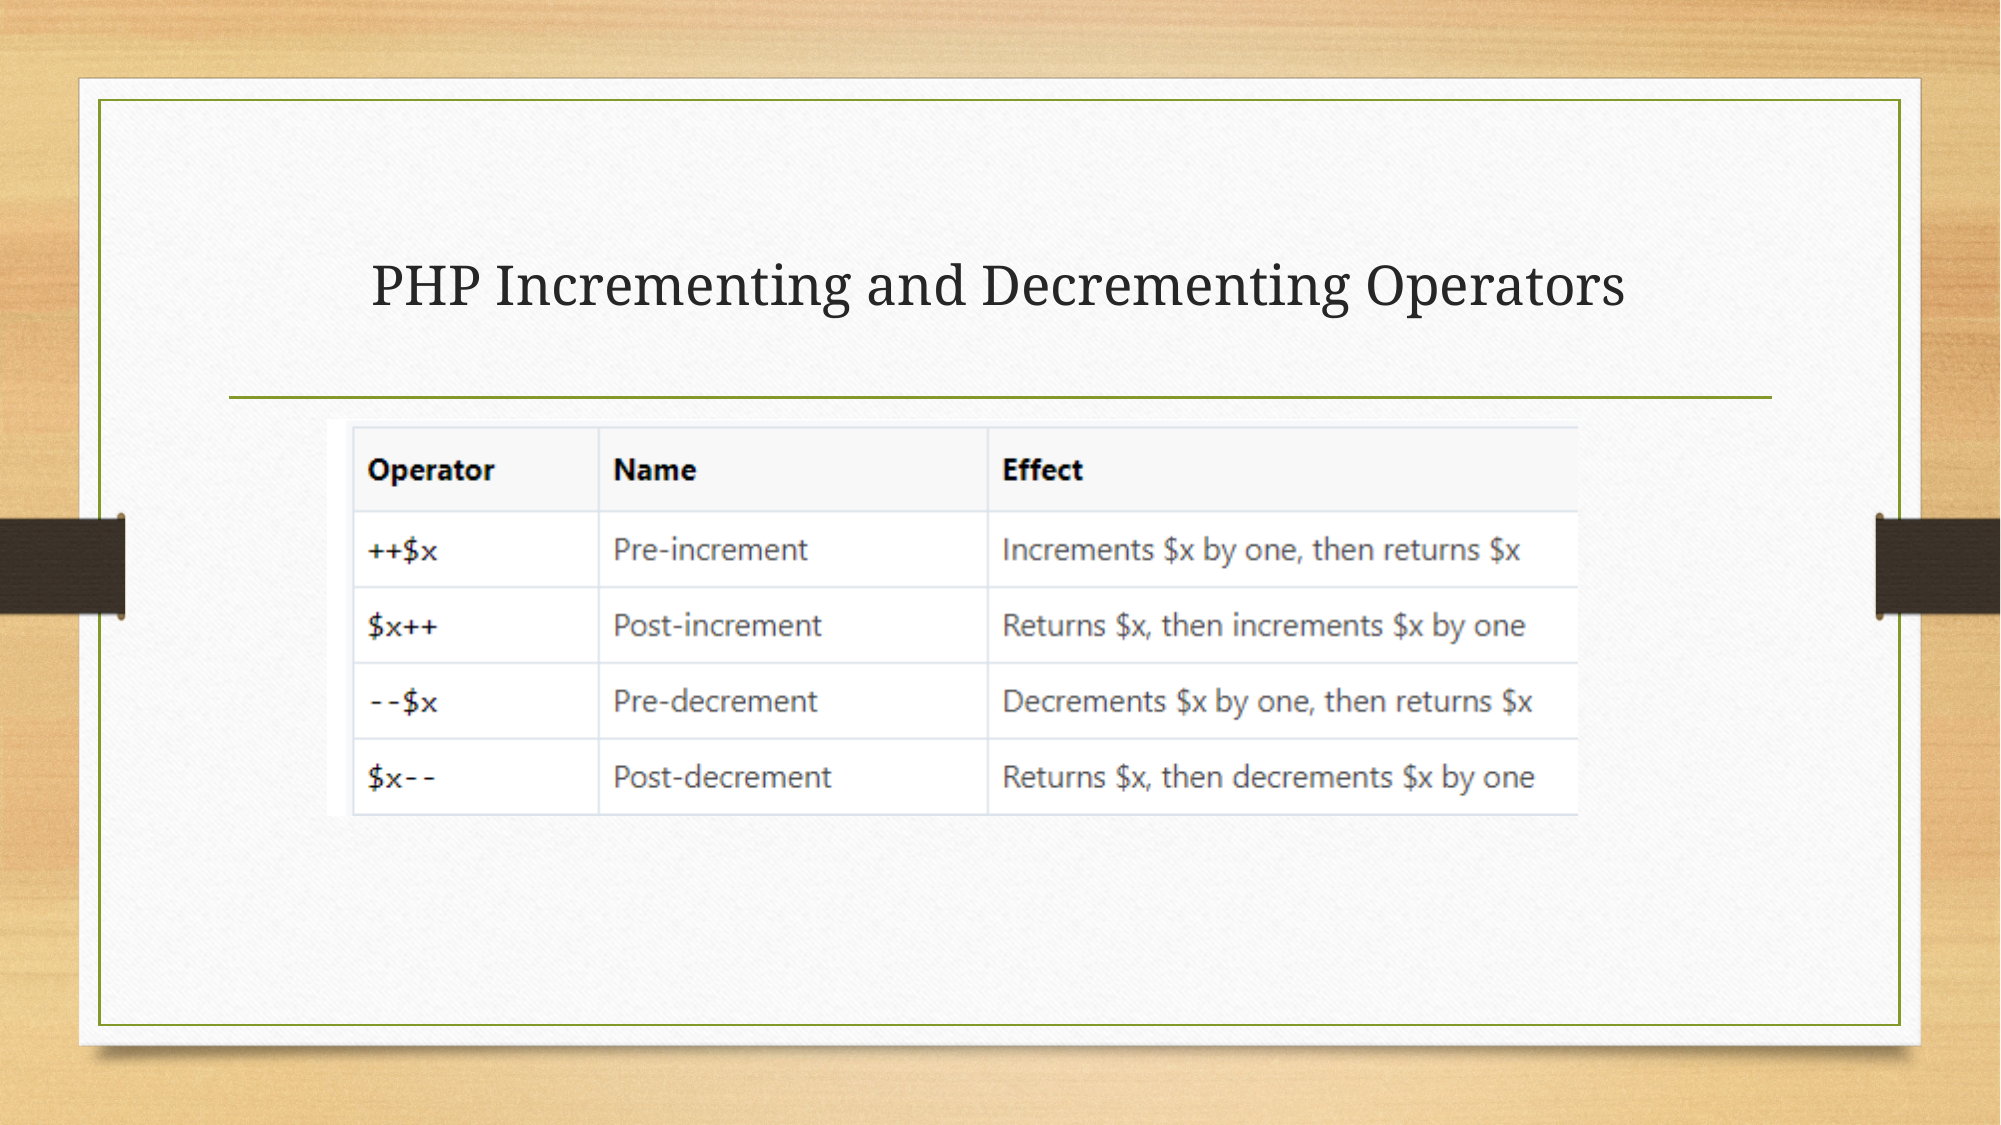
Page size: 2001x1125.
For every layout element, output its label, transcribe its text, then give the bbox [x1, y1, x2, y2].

picture [0, 0, 2001, 1125]
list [326, 418, 1578, 817]
title PHP Incrementing and Decrementing Operators [212, 176, 1788, 390]
